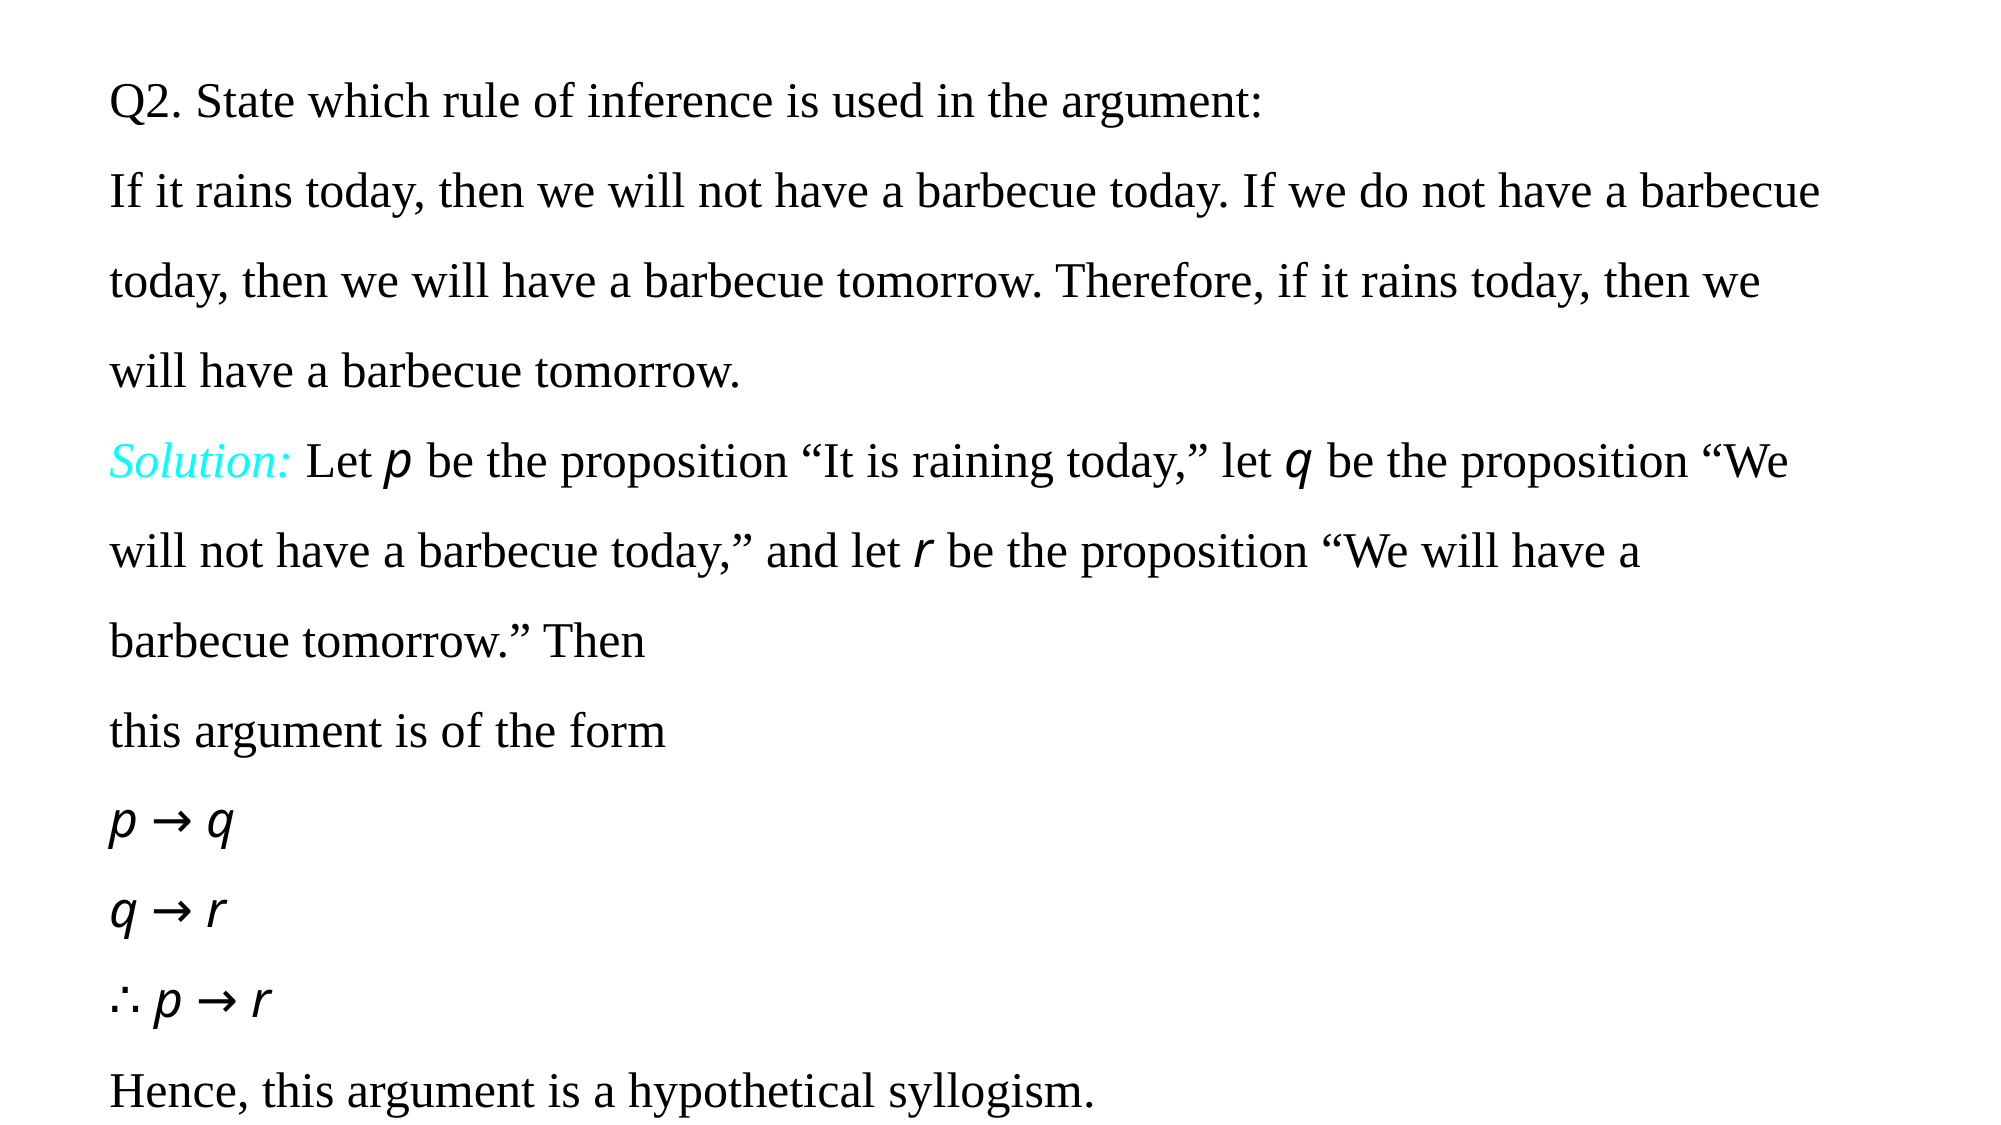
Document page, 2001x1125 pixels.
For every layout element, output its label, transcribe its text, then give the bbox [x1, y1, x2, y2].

text_box Q2. State which rule of inference is used in the argument: If it rains today, then we will not have a barbecue today. If we do not have a barbecue today, then we will have a barbecue tomorrow. Therefore, if it rains today, then we will have a barbecue tomorrow. Solution: Let p be the proposition “It is raining today,” let q be the proposition “We will not have a barbecue today,” and let r be the proposition “We will have a barbecue tomorrow.” Then this argument is of the form p → q q → r ∴ p → r Hence, this argument is a hypothetical syllogism. [94, 29, 1849, 1125]
